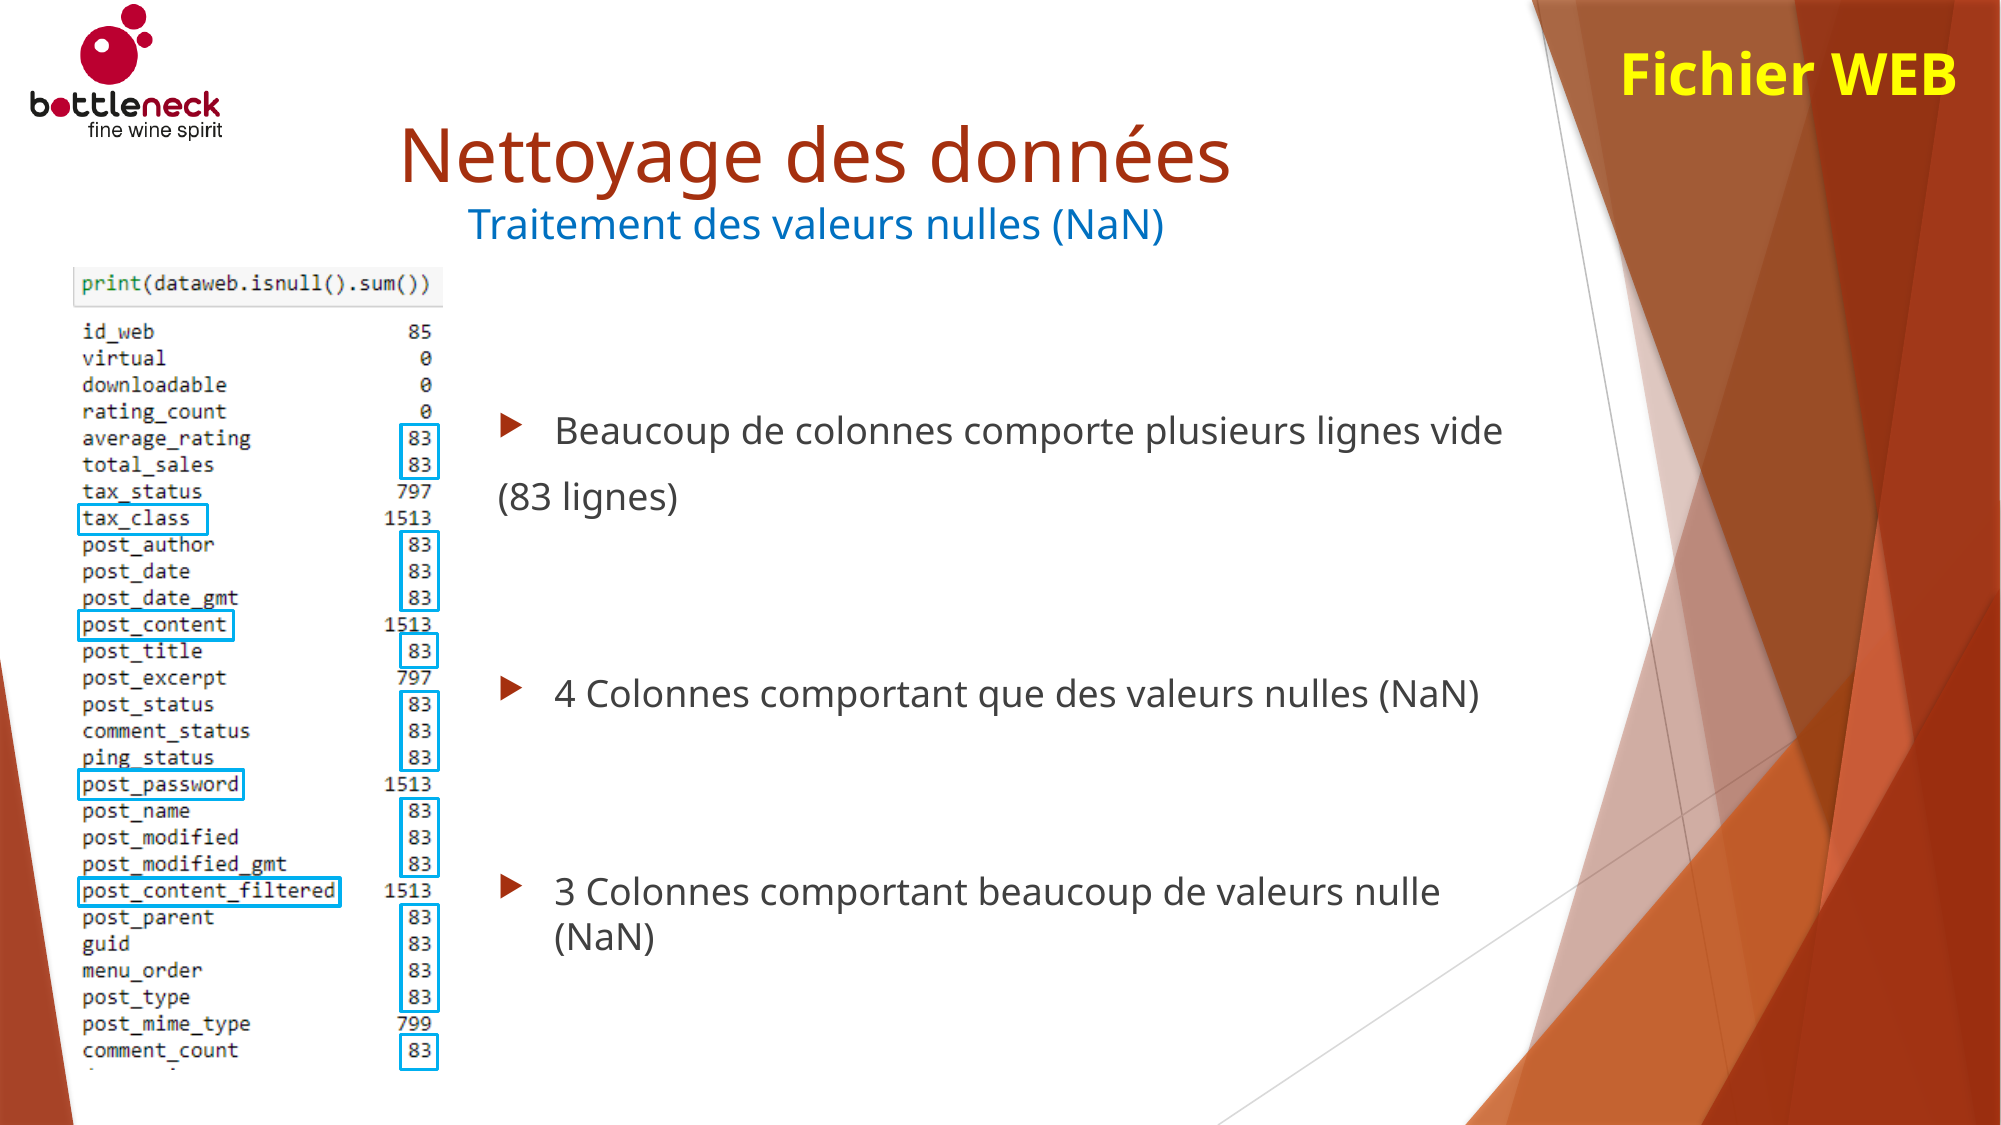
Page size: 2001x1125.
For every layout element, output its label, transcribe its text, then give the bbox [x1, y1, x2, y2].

picture [73, 267, 444, 1070]
list Beaucoup de colonnes comporte plusieurs lignes vide (83 lignes) 4 Colonnes comportant que des valeurs nulles (NaN) 3 Colonnes comportant beaucoup de valeurs nulle (NaN) [483, 267, 1522, 1095]
picture [403, 1037, 435, 1067]
picture [0, 0, 259, 150]
text_box Fichier WEB [1084, 29, 2000, 246]
title Nettoyage des données Traitement des valeurs nulles (NaN) [111, 99, 1522, 317]
